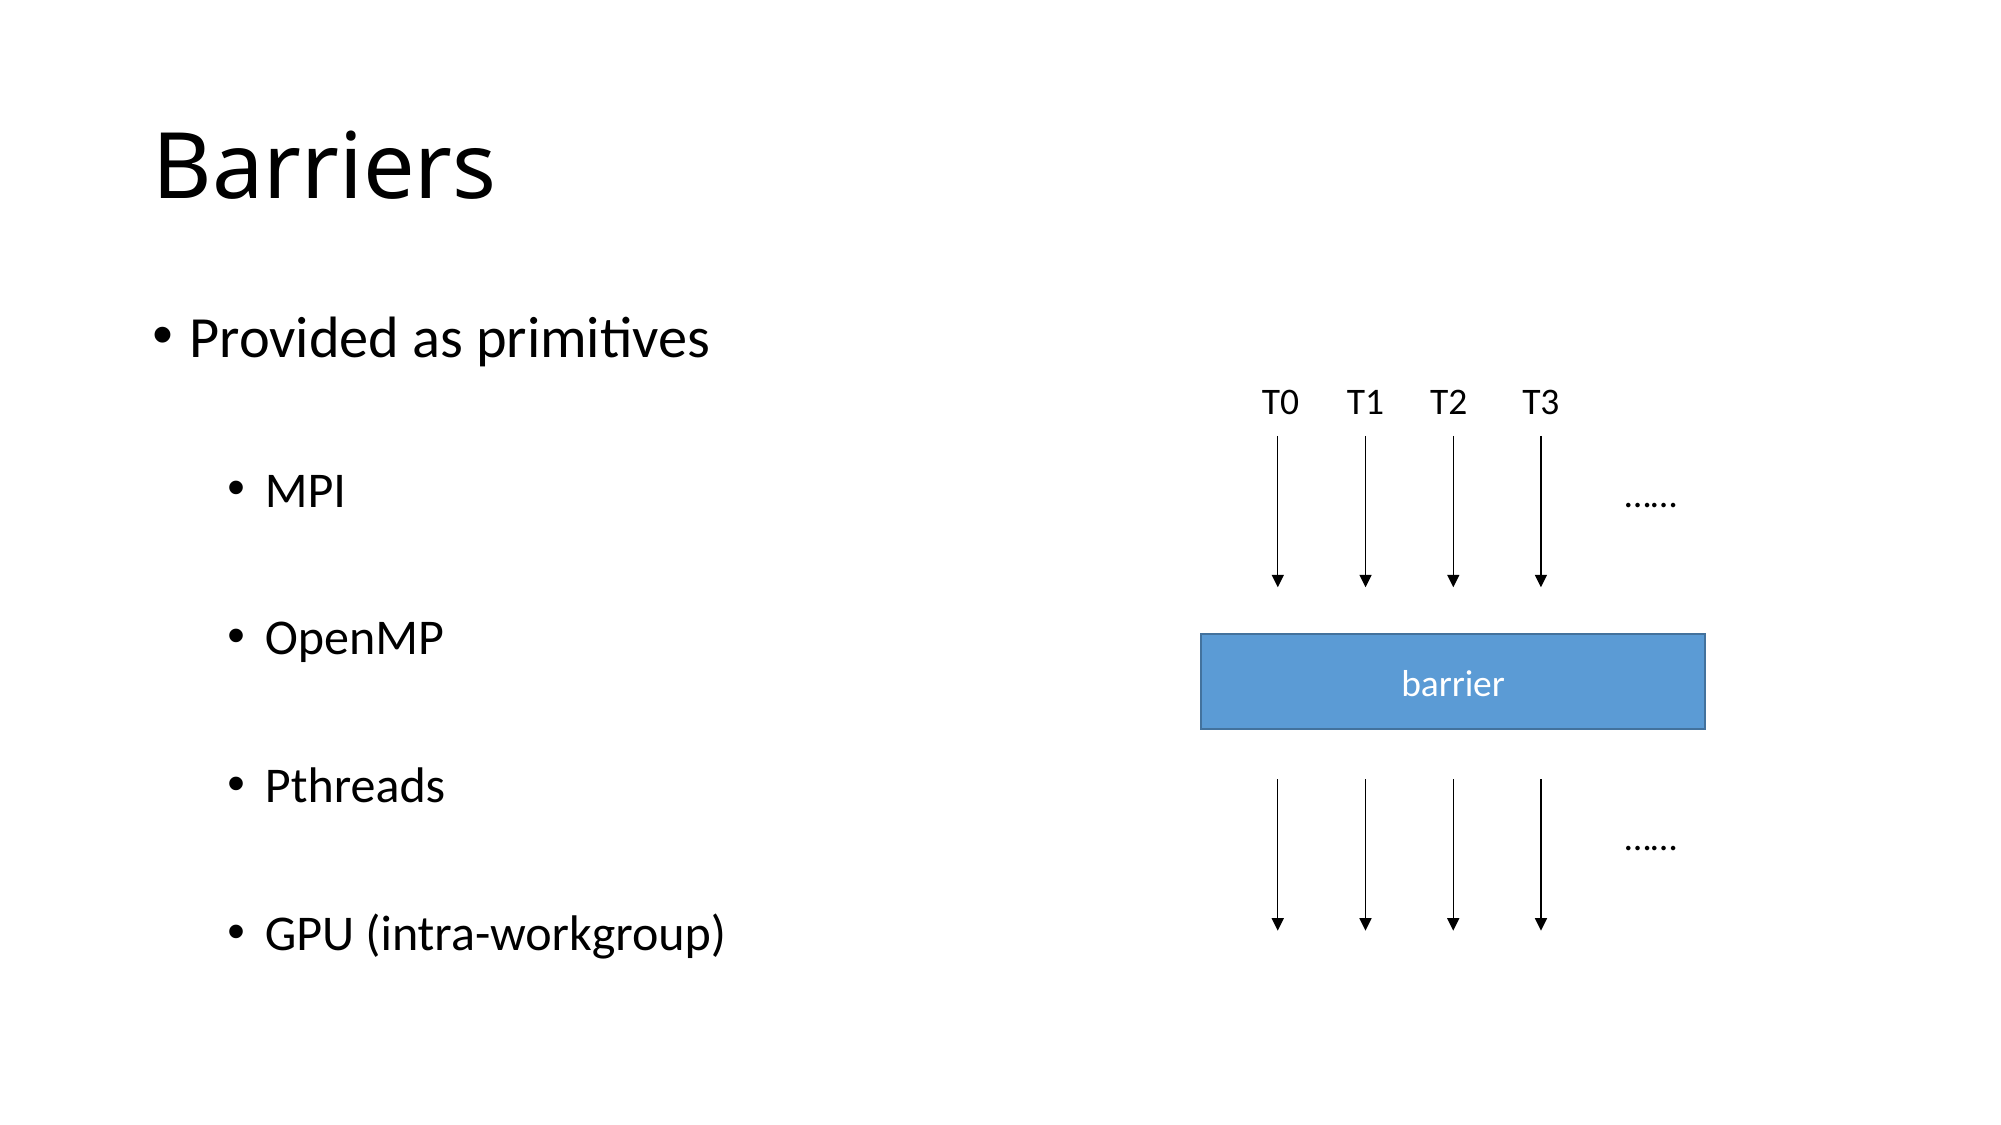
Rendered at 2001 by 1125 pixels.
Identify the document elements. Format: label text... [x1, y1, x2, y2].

list Provided as primitives MPI OpenMP Pthreads GPU (intra-workgroup) [137, 299, 1863, 1014]
title Barriers [137, 59, 1863, 278]
